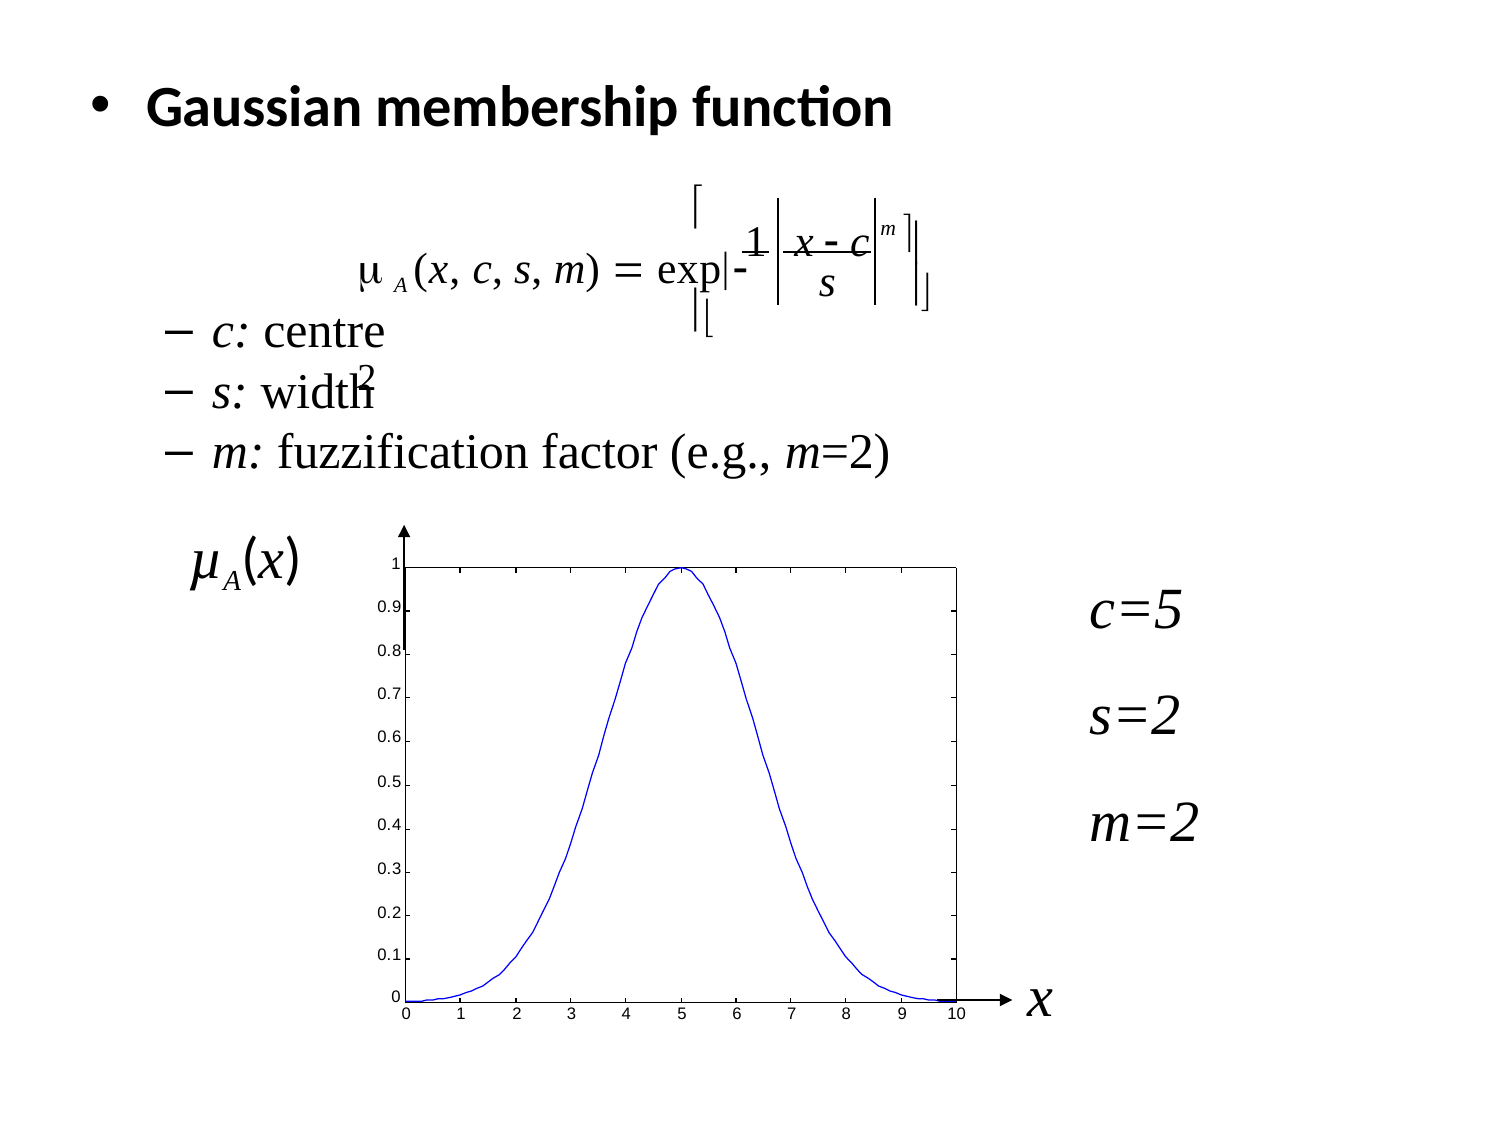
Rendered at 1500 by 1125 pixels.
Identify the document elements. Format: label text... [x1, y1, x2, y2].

text_box µA(x) [183, 518, 312, 597]
text_box [397, 524, 411, 538]
text_box 0.1 [375, 942, 404, 965]
text_box   [901, 270, 932, 316]
text_box x [1025, 955, 1056, 1028]
text_box c: centre s: width m: fuzzification factor (e.g., m=2) [162, 295, 894, 479]
text_box 1 x  c m  [738, 189, 932, 270]
text_box 0.7 [375, 680, 404, 703]
text_box 0.9 [375, 593, 404, 616]
text_box • [87, 63, 113, 136]
text_box 0.8 [375, 637, 404, 660]
text_box 0.6 [375, 723, 404, 746]
text_box 6 [730, 1003, 744, 1023]
text_box 5 [675, 1003, 689, 1023]
text_box 1 [454, 1003, 468, 1023]
text_box  [689, 179, 711, 215]
text_box 3 [564, 1003, 579, 1023]
text_box [405, 567, 957, 1002]
text_box s [816, 270, 838, 306]
text_box 8 [839, 1003, 853, 1023]
text_box 9 [895, 1003, 909, 1023]
text_box 7 [784, 1003, 799, 1023]
text_box c=5 s=2 m=2 [1087, 531, 1203, 853]
text_box 0 0 [389, 985, 413, 1023]
text_box 0.4 [375, 812, 404, 835]
text_box  A (x, c, s, m)  exp 2 [350, 215, 774, 399]
text_box 0.3 0.2 [375, 855, 404, 922]
text_box 1 [389, 550, 403, 573]
text_box 10 [945, 1000, 968, 1023]
text_box [999, 993, 1013, 1007]
title Gaussian membership function [144, 66, 900, 257]
text_box 2 [510, 1003, 524, 1023]
text_box 0.5 [375, 768, 404, 791]
text_box 4 [619, 1003, 633, 1023]
